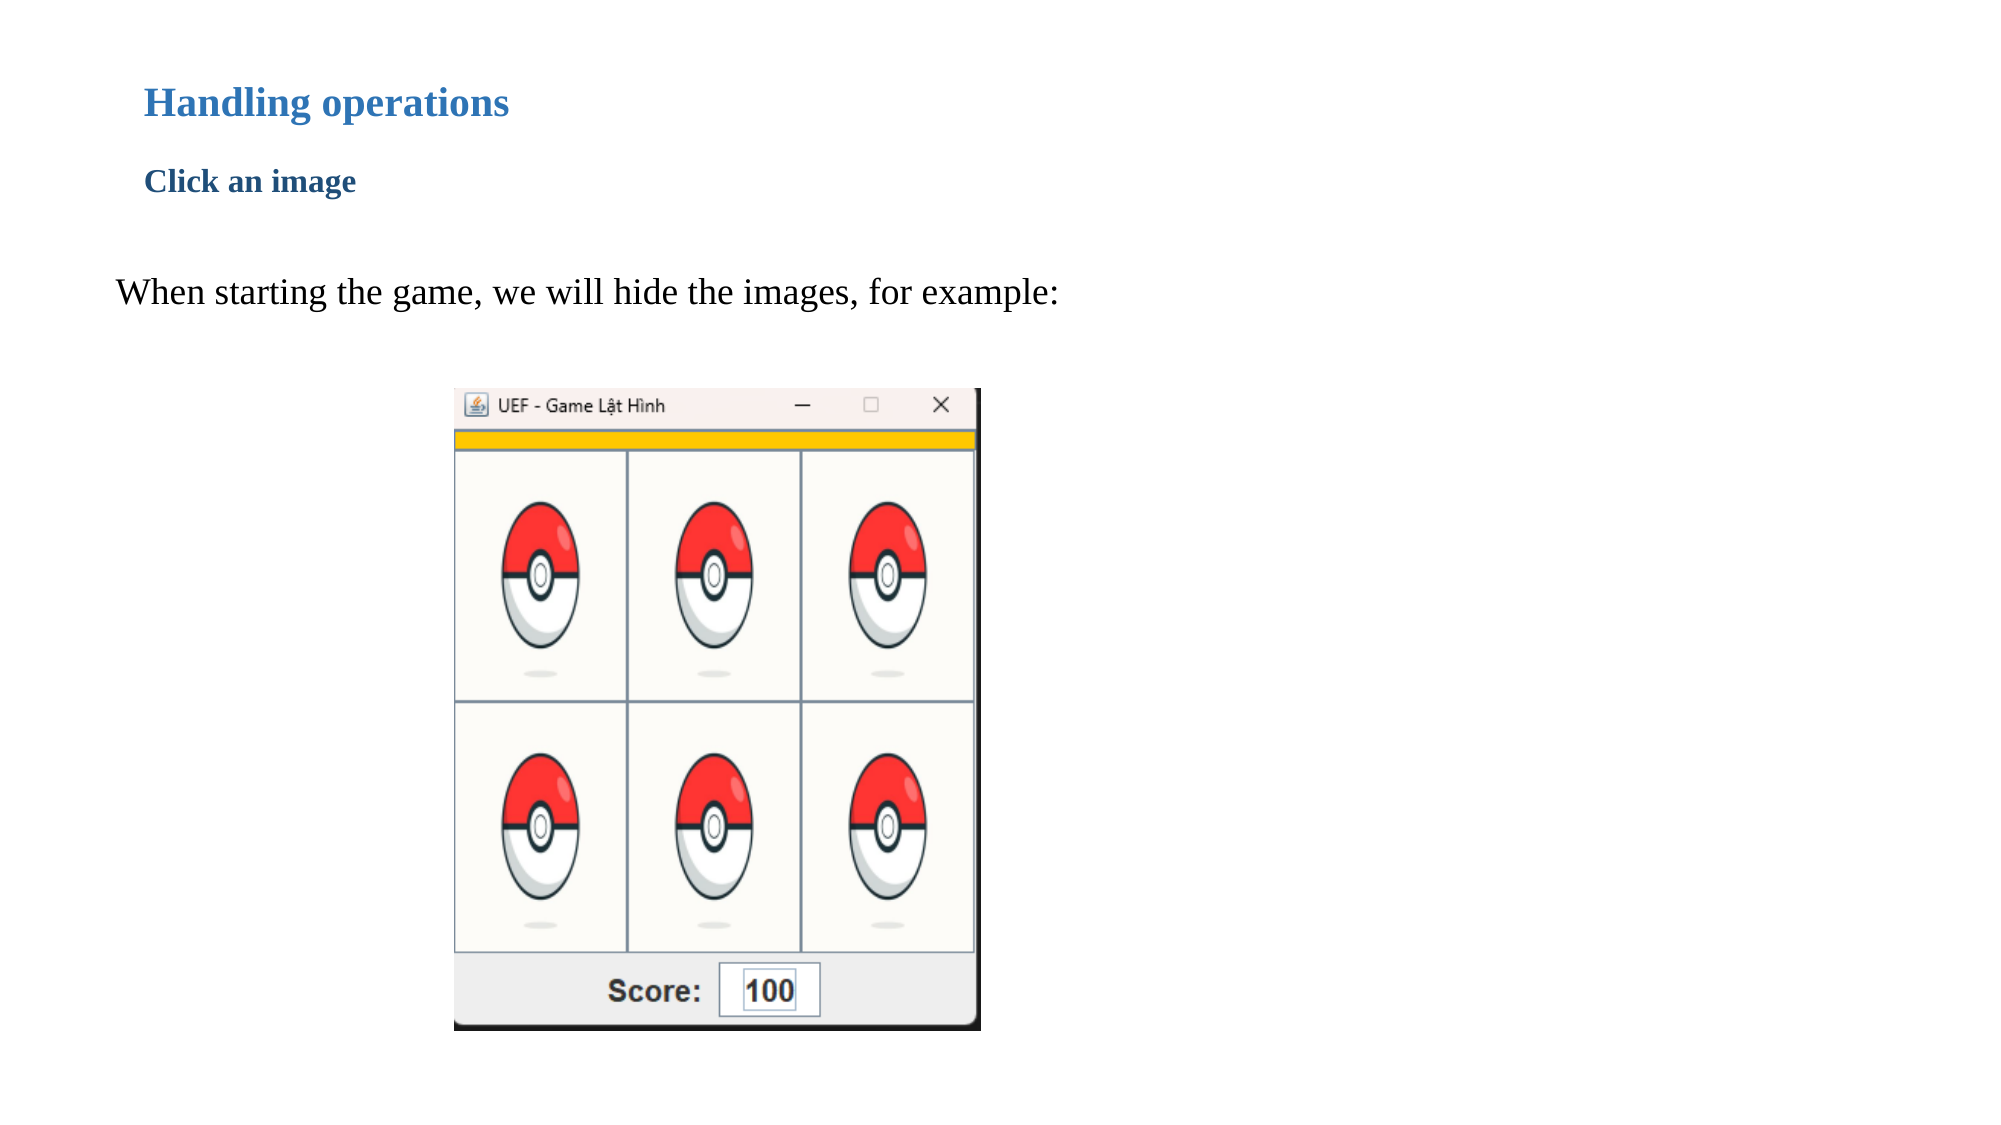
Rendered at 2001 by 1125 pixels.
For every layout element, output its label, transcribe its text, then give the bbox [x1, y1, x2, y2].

picture [454, 388, 981, 1031]
text_box Handling operations Click an image [129, 67, 1130, 207]
text_box When starting the game, we will hide the images, for example: [100, 256, 1101, 320]
